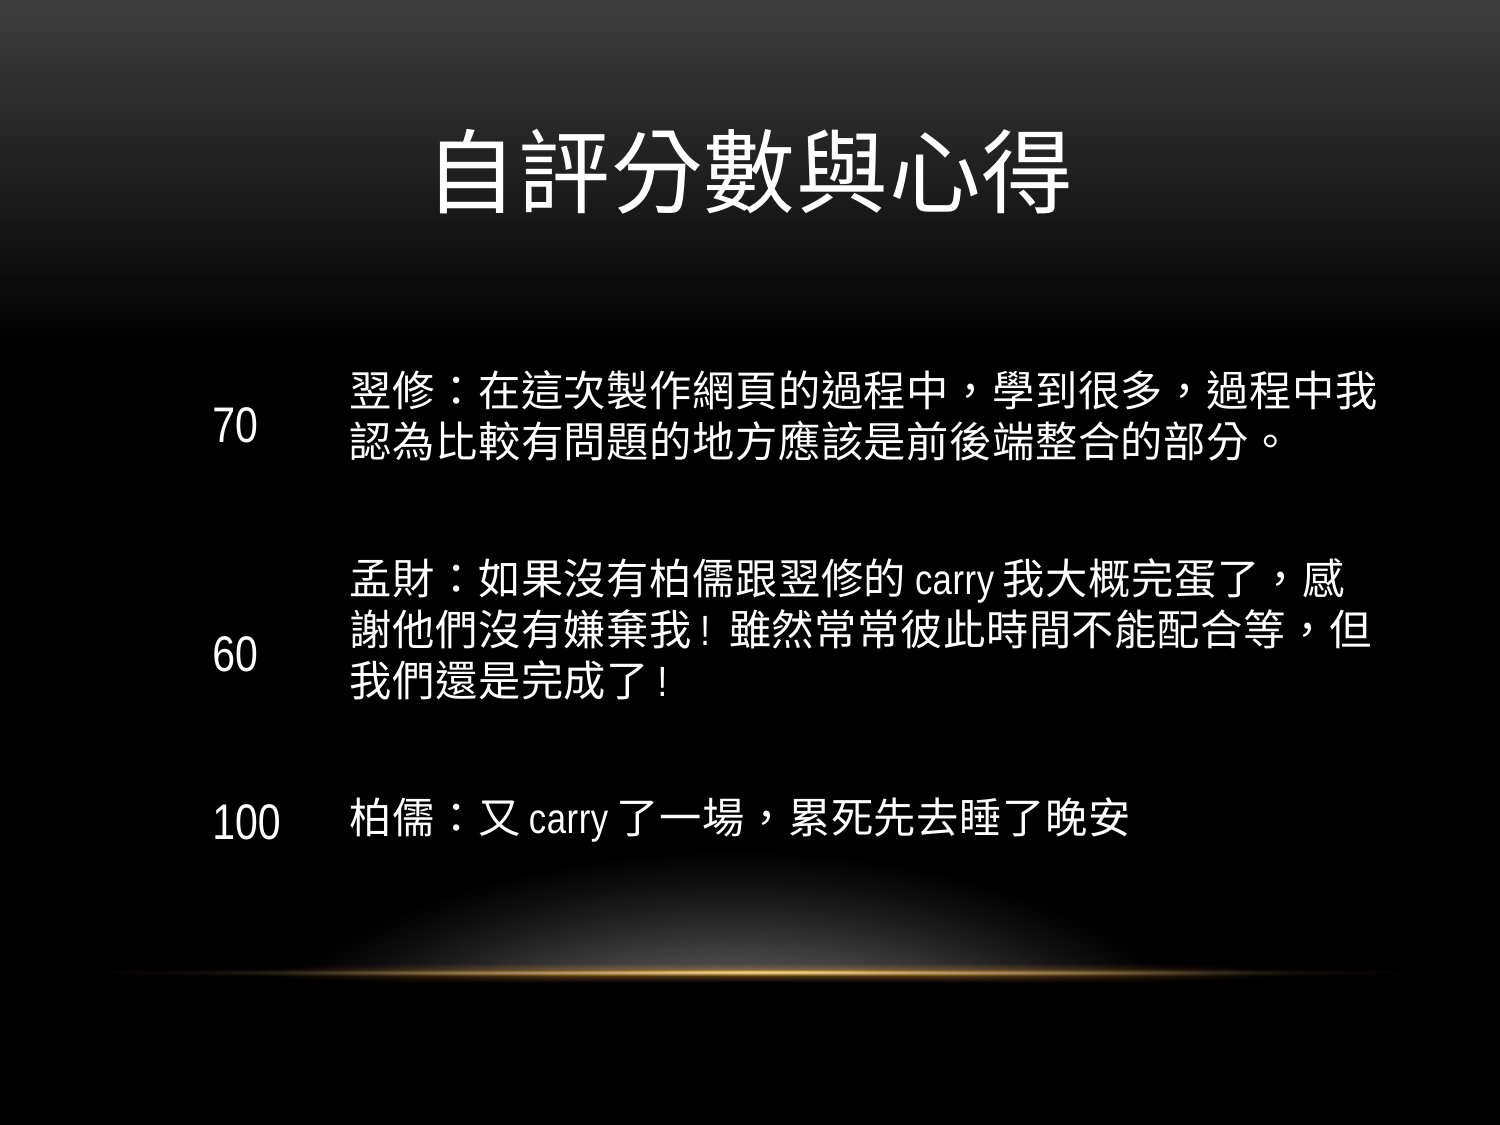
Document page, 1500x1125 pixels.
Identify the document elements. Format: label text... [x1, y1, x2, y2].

text_box 60 [197, 613, 334, 689]
picture [0, 0, 1500, 1125]
text_box 70 [197, 385, 334, 460]
text_box 100 [197, 782, 334, 857]
title 自評分數與心得 [99, 45, 1400, 233]
list 翌修：在這次製作網頁的過程中，學到很多，過程中我認為比較有問題的地方應該是前後端整合的部分。 孟財：如果沒有柏儒跟翌修的carry我大概完蛋了，感謝他們沒有嫌棄我! 雖然常常彼此時間不能配合等，但我們還是完成了! 柏儒：又carry了一場，累死先去睡了晚安 [265, 262, 1400, 858]
